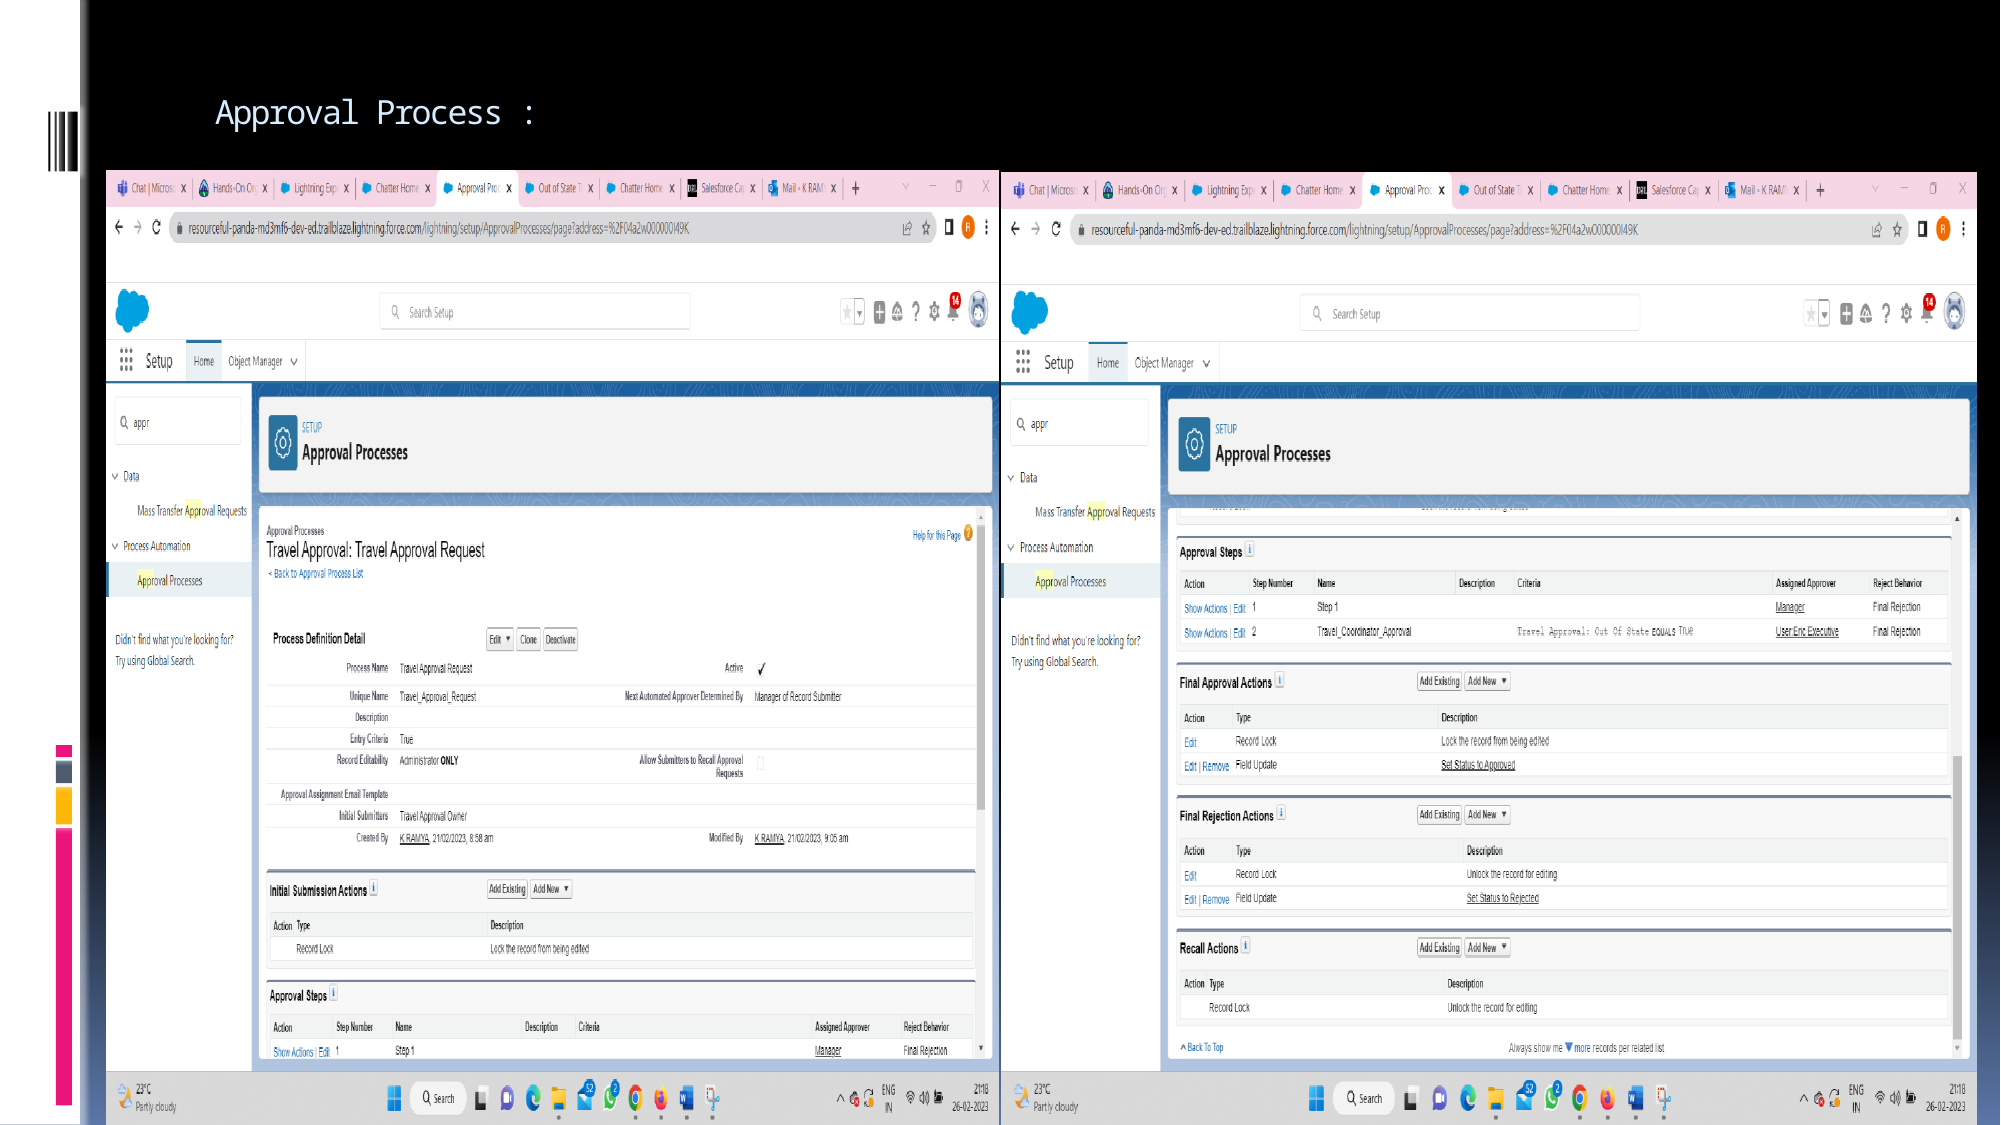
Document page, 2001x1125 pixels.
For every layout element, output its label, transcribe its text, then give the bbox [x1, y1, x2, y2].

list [105, 170, 993, 1125]
picture [1000, 172, 1977, 1125]
title Approval Process : [200, 83, 1900, 164]
